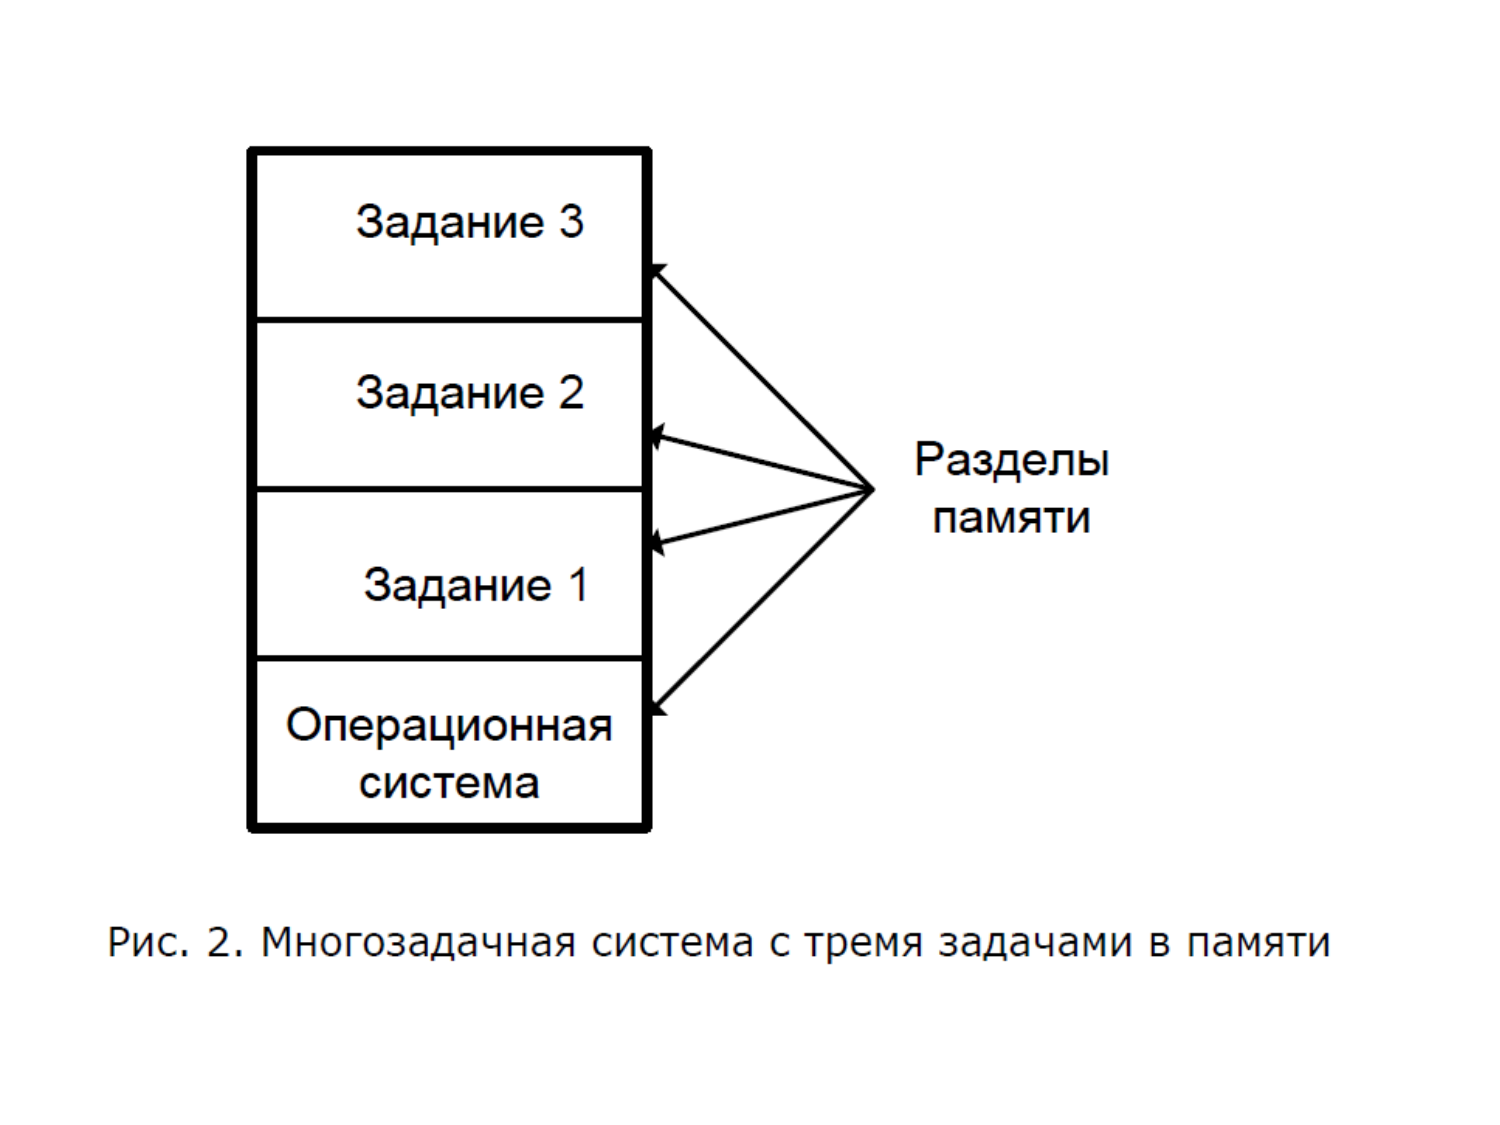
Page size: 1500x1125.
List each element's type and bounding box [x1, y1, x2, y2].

list [86, 89, 1417, 1000]
